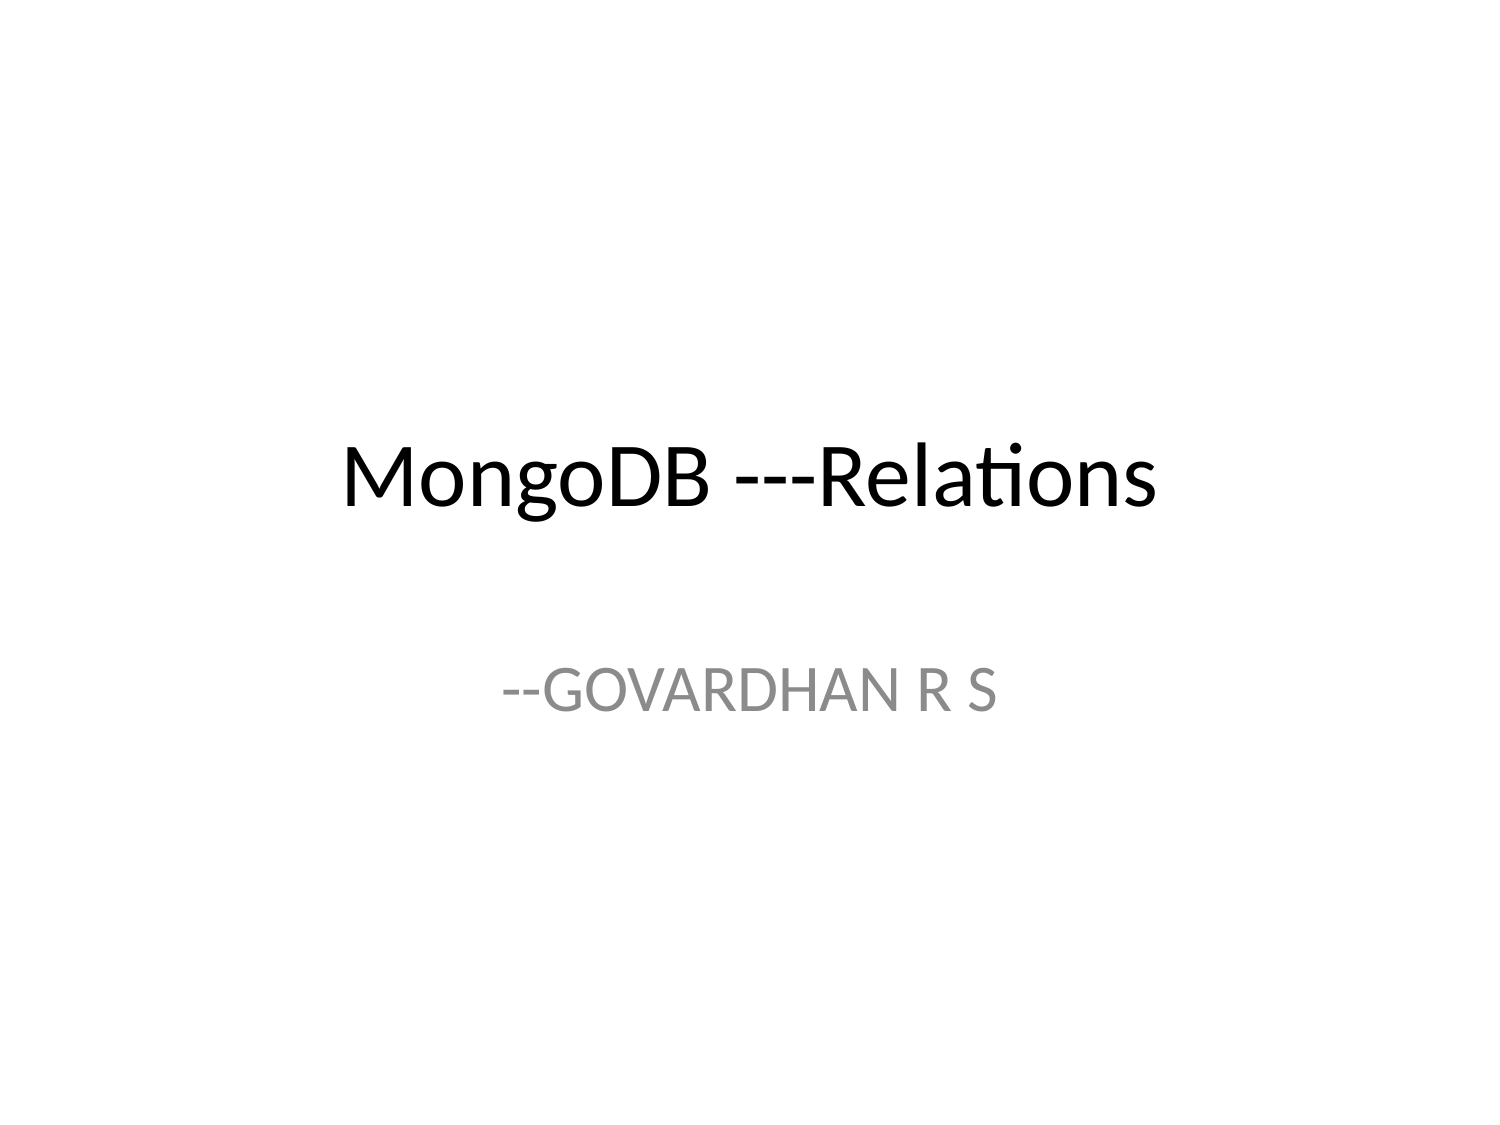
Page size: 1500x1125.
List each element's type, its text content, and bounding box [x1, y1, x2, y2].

subtitle --GOVARDHAN R S [225, 637, 1275, 925]
title MongoDB ---Relations [112, 349, 1388, 591]
